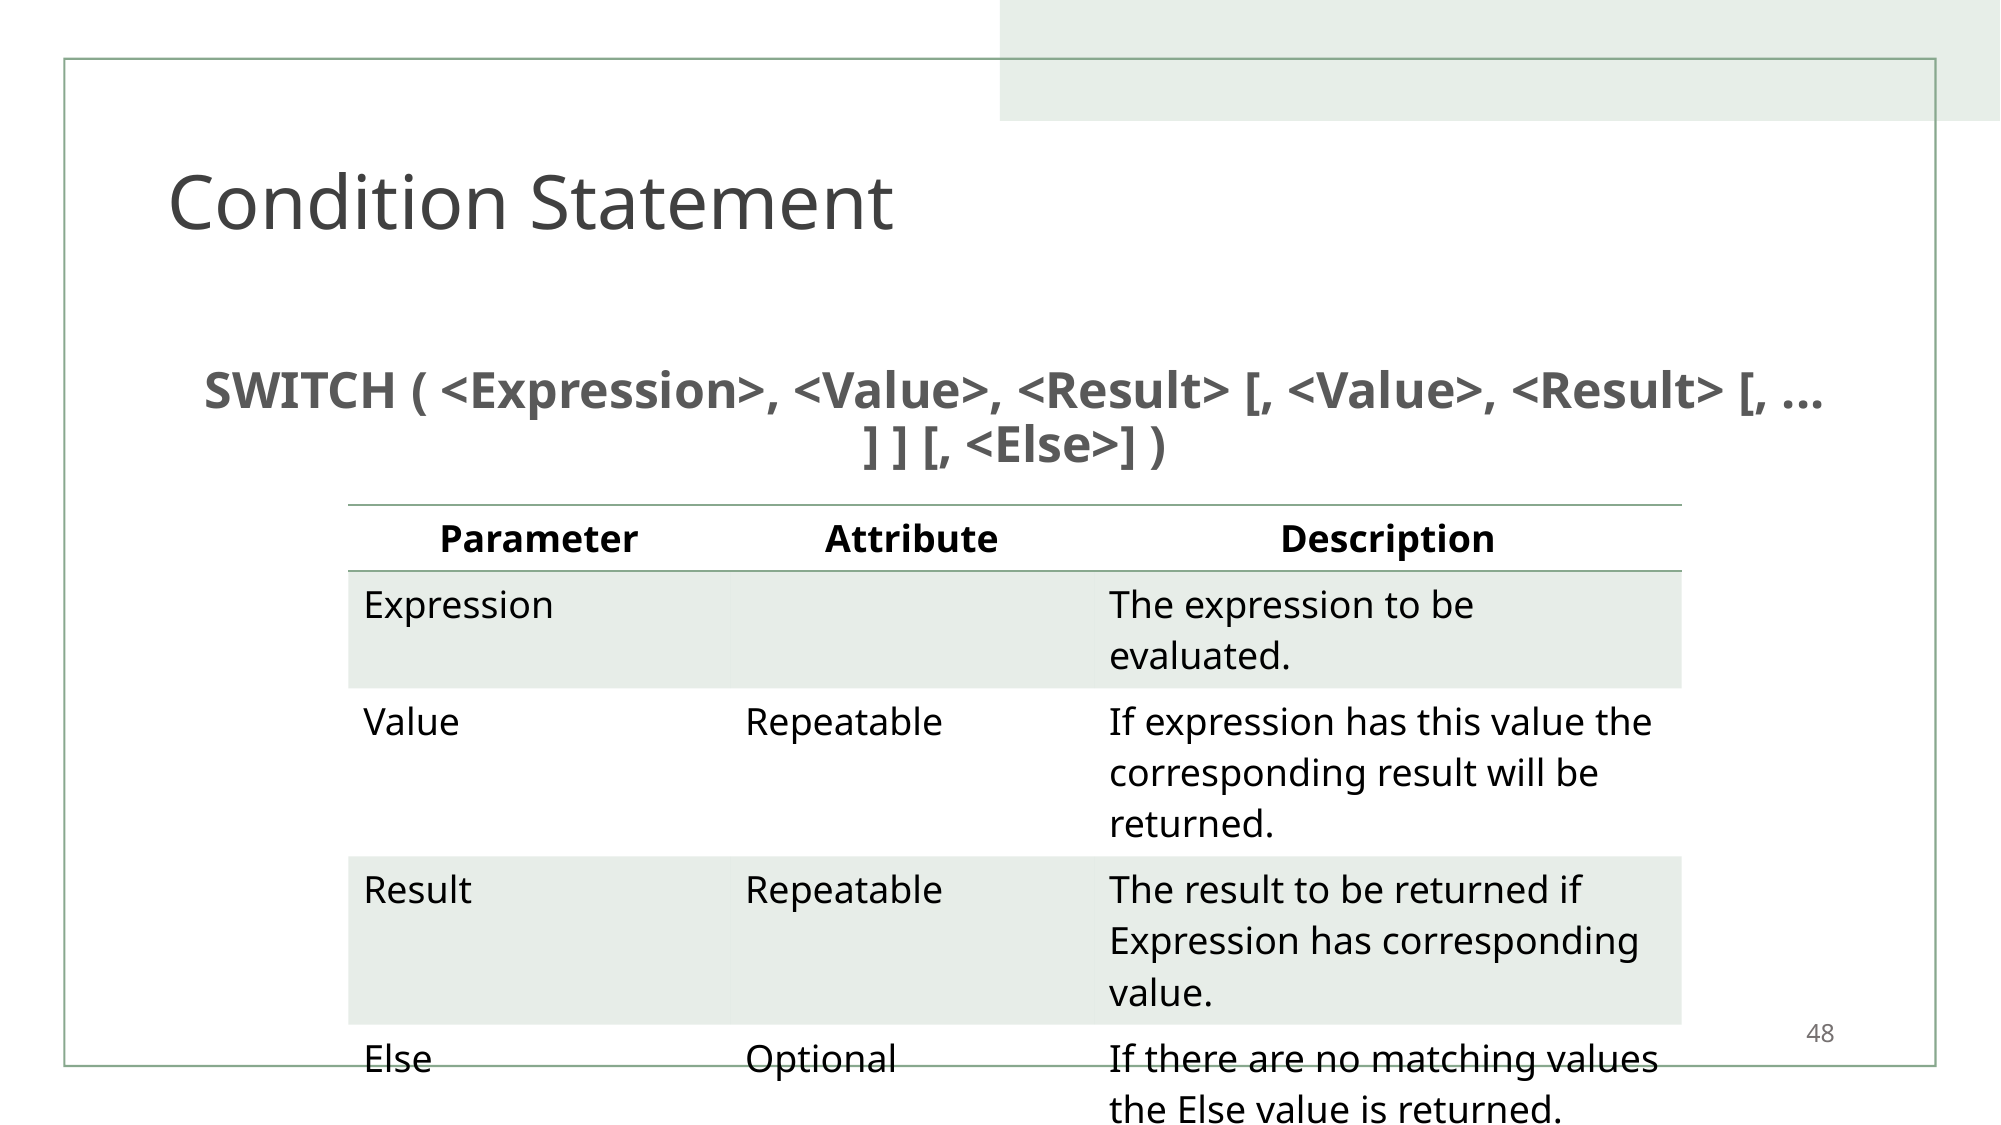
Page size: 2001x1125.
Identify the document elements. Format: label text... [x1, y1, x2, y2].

list SWITCH ( <Expression>, <Value>, <Result> [, <Value>, <Result> [, ... ] ] [, <Else>] ) [186, 357, 1844, 429]
table_header Description [1094, 506, 1682, 570]
slide_number 48 [1682, 1004, 1850, 1064]
table_cell Optional [730, 1025, 1094, 1125]
title Condition Statement [152, 79, 1878, 331]
table_cell If there are no matching values the Else value is returned. [1094, 1025, 1682, 1125]
table_cell [730, 572, 1094, 688]
table_cell Else [348, 1025, 730, 1125]
table_header Attribute [730, 506, 1094, 570]
table_cell If expression has this value the corresponding result will be returned. [1094, 688, 1682, 856]
table_cell The expression to be evaluated. [1094, 572, 1682, 688]
table_cell Repeatable [730, 856, 1094, 1025]
table_header Parameter [348, 506, 730, 570]
table_cell Repeatable [730, 688, 1094, 856]
table_cell The result to be returned if Expression has corresponding value. [1094, 856, 1682, 1025]
table_cell Expression [348, 572, 730, 688]
table_cell Result [348, 856, 730, 1025]
table_cell Value [348, 688, 730, 856]
